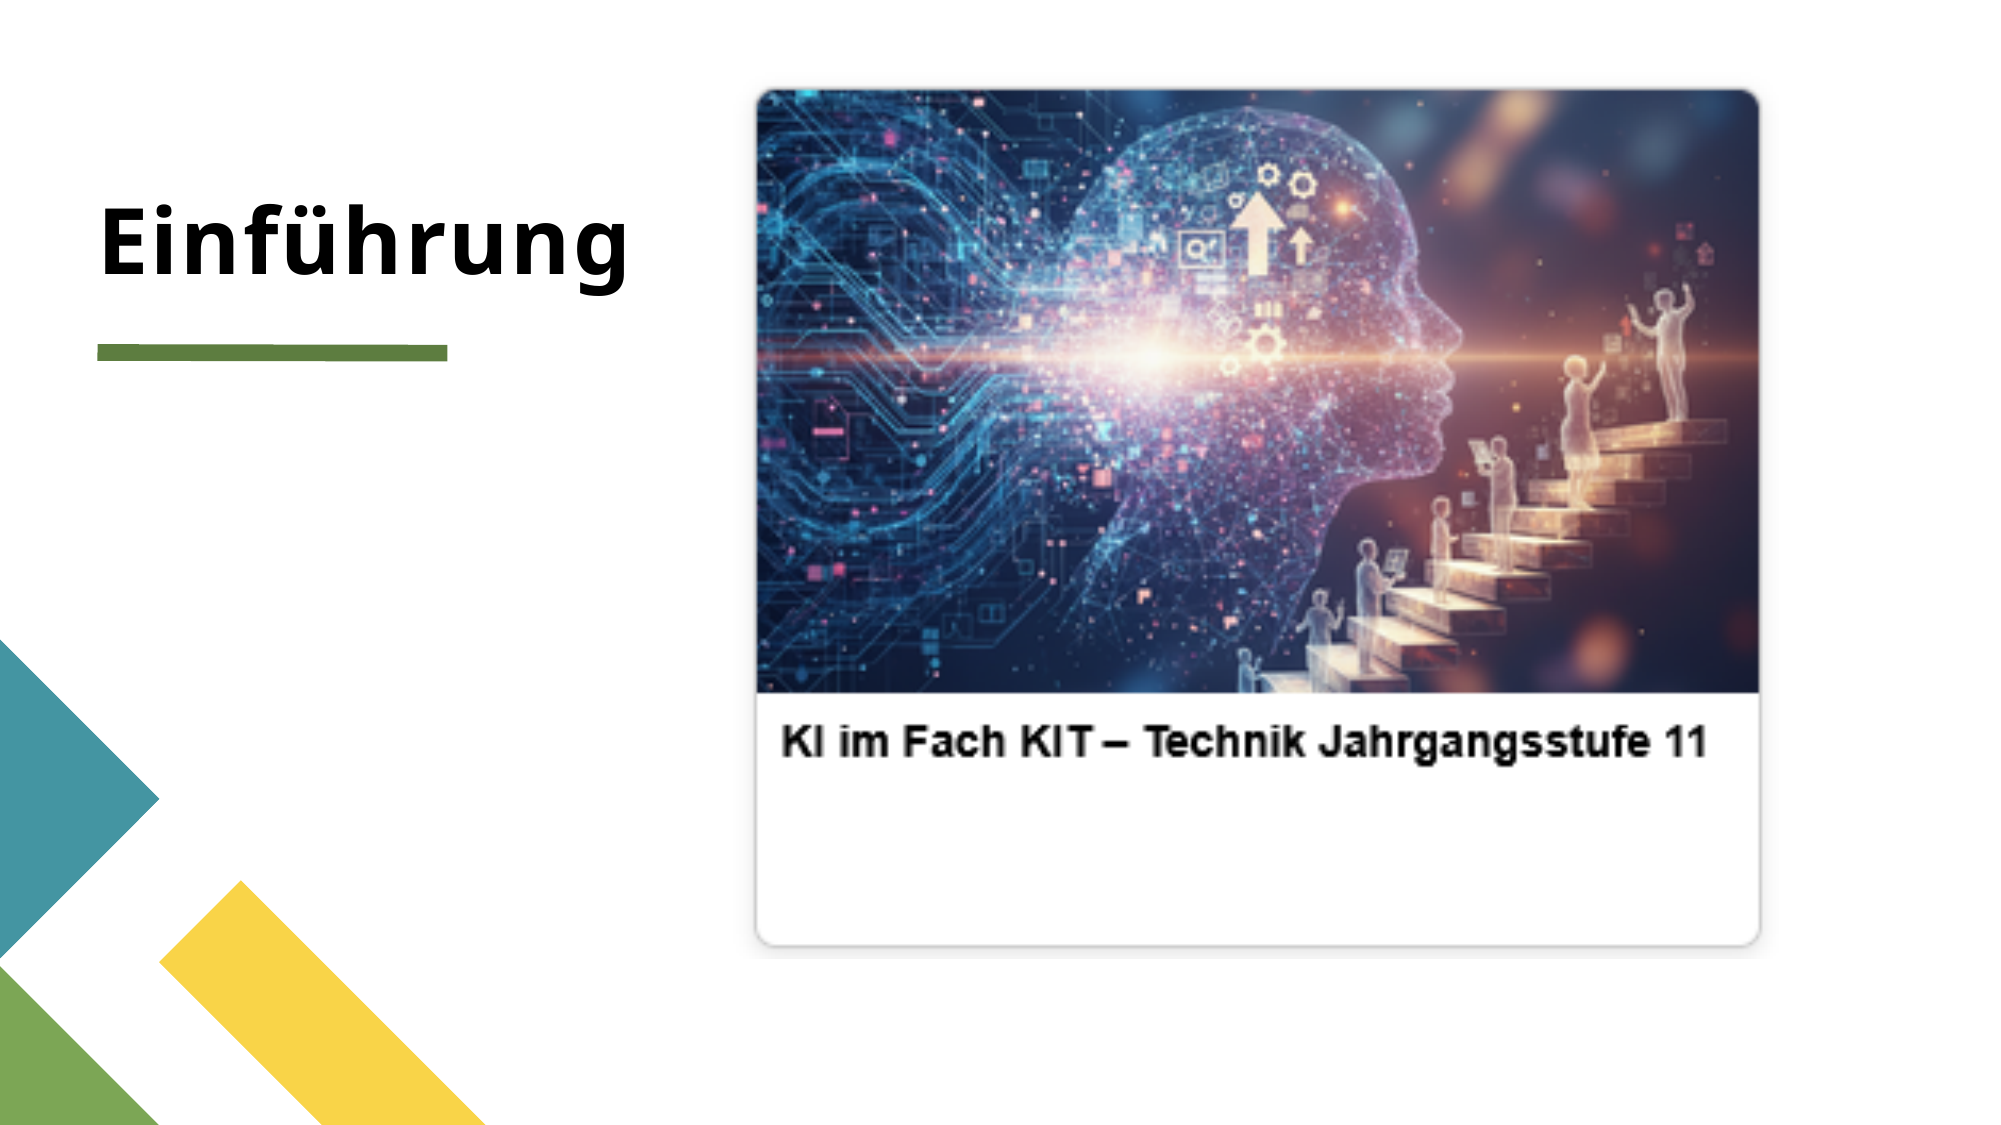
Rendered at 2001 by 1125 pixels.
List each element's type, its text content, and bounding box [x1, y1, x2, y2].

picture [723, 56, 1779, 959]
title Einführung [97, 16, 1882, 293]
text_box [0, 639, 486, 1125]
